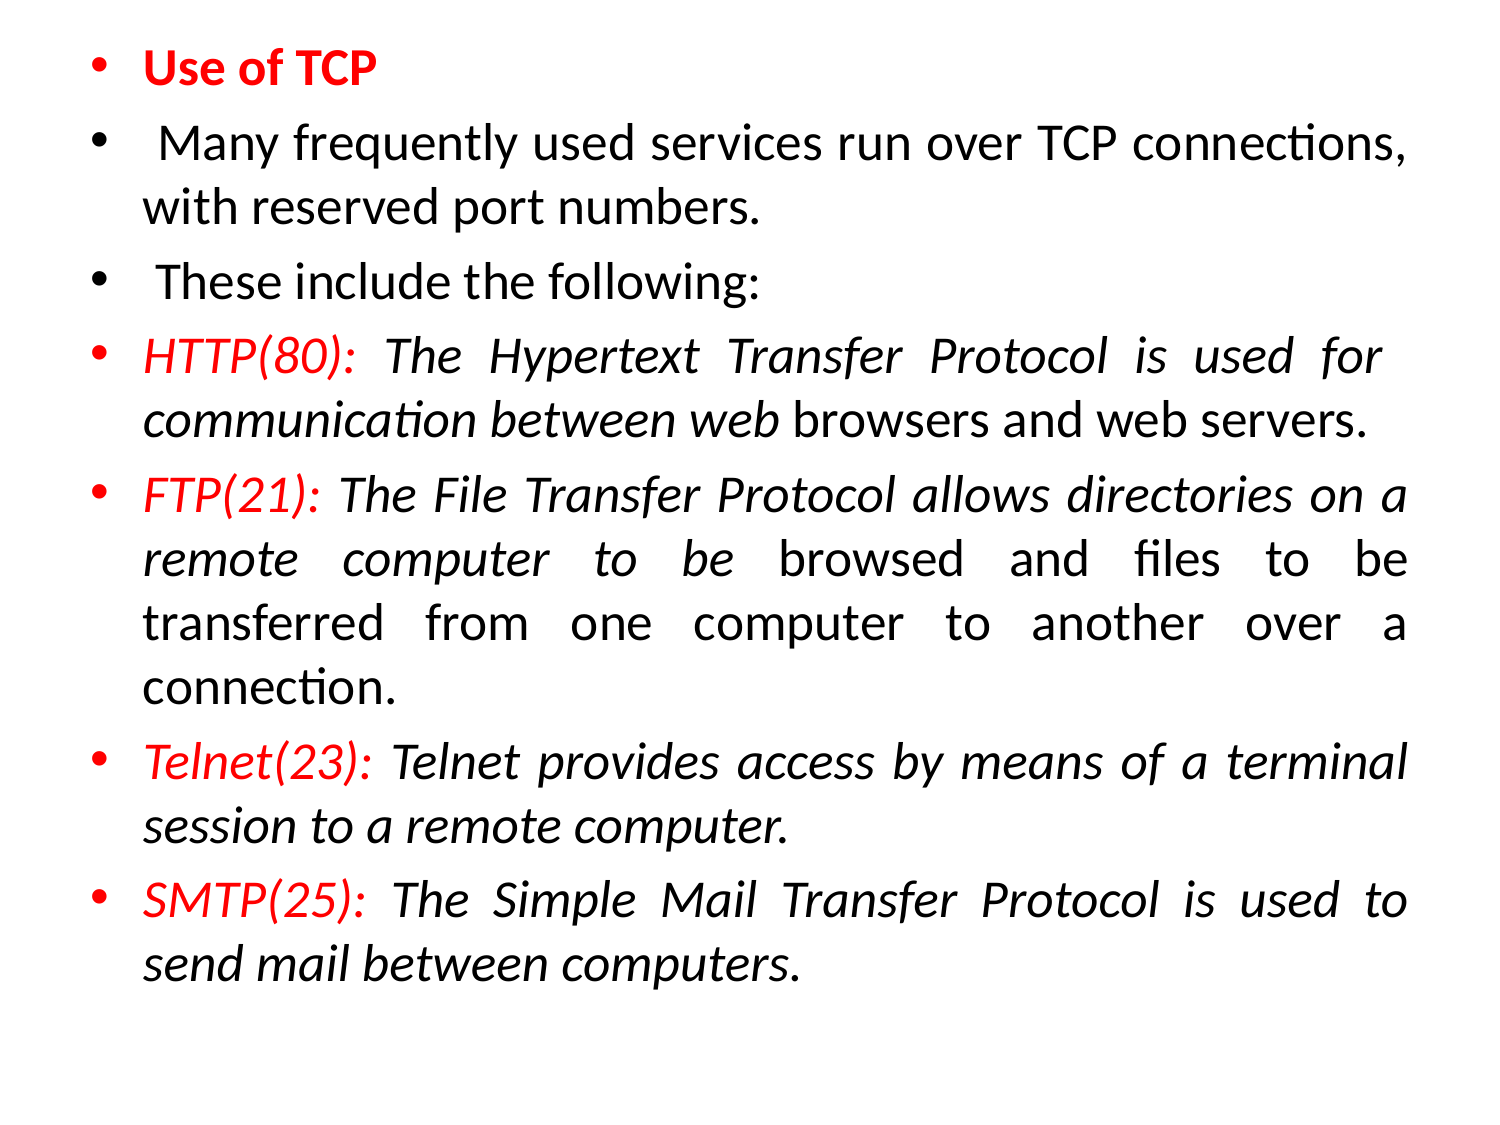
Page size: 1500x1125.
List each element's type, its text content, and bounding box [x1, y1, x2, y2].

list Use of TCP Many frequently used services run over TCP connections, with reserved port numbers. These include the following: HTTP(80): The Hypertext Transfer Protocol is used for communication between web browsers and web servers. FTP(21): The File Transfer Protocol allows directories on a remote computer to be browsed and files to be transferred from one computer to another over a connection. Telnet(23): Telnet provides access by means of a terminal session to a remote computer. SMTP(25): The Simple Mail Transfer Protocol is used to send mail between computers. [75, 24, 1425, 1005]
